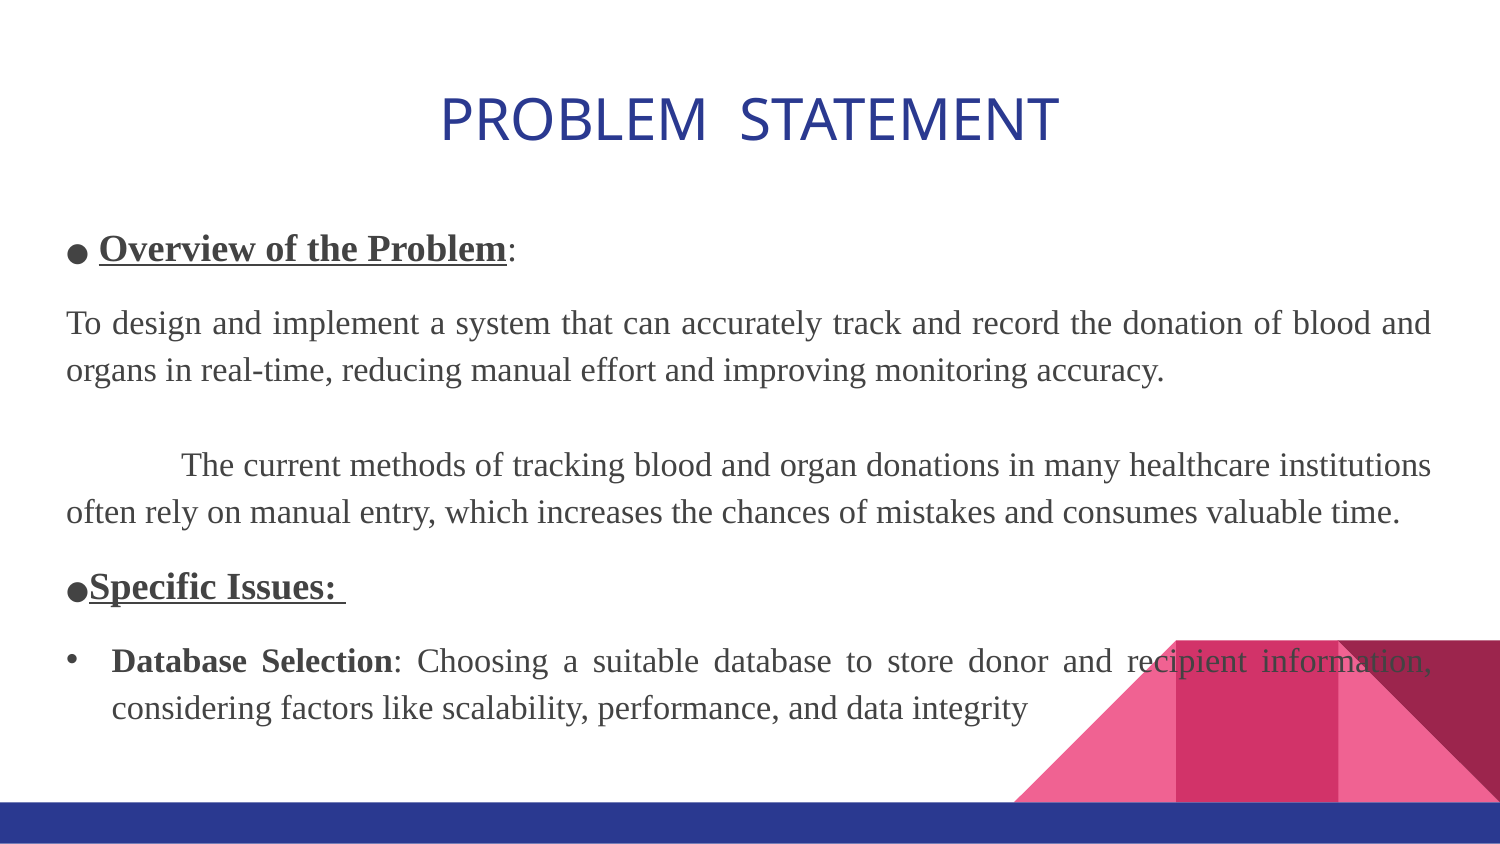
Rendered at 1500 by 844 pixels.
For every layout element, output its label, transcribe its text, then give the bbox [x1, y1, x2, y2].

list ● Overview of the Problem: To design and implement a system that can accurately track and record the donation of blood and organs in real-time, reducing manual effort and improving monitoring accuracy. The current methods of tracking blood and organ donations in many healthcare institutions often rely on manual entry, which increases the chances of mistakes and consumes valuable time. ●Specific Issues: Database Selection: Choosing a suitable database to store donor and recipient information, considering factors like scalability, performance, and data integrity [51, 201, 1449, 750]
title PROBLEM STATEMENT [51, 67, 1449, 167]
